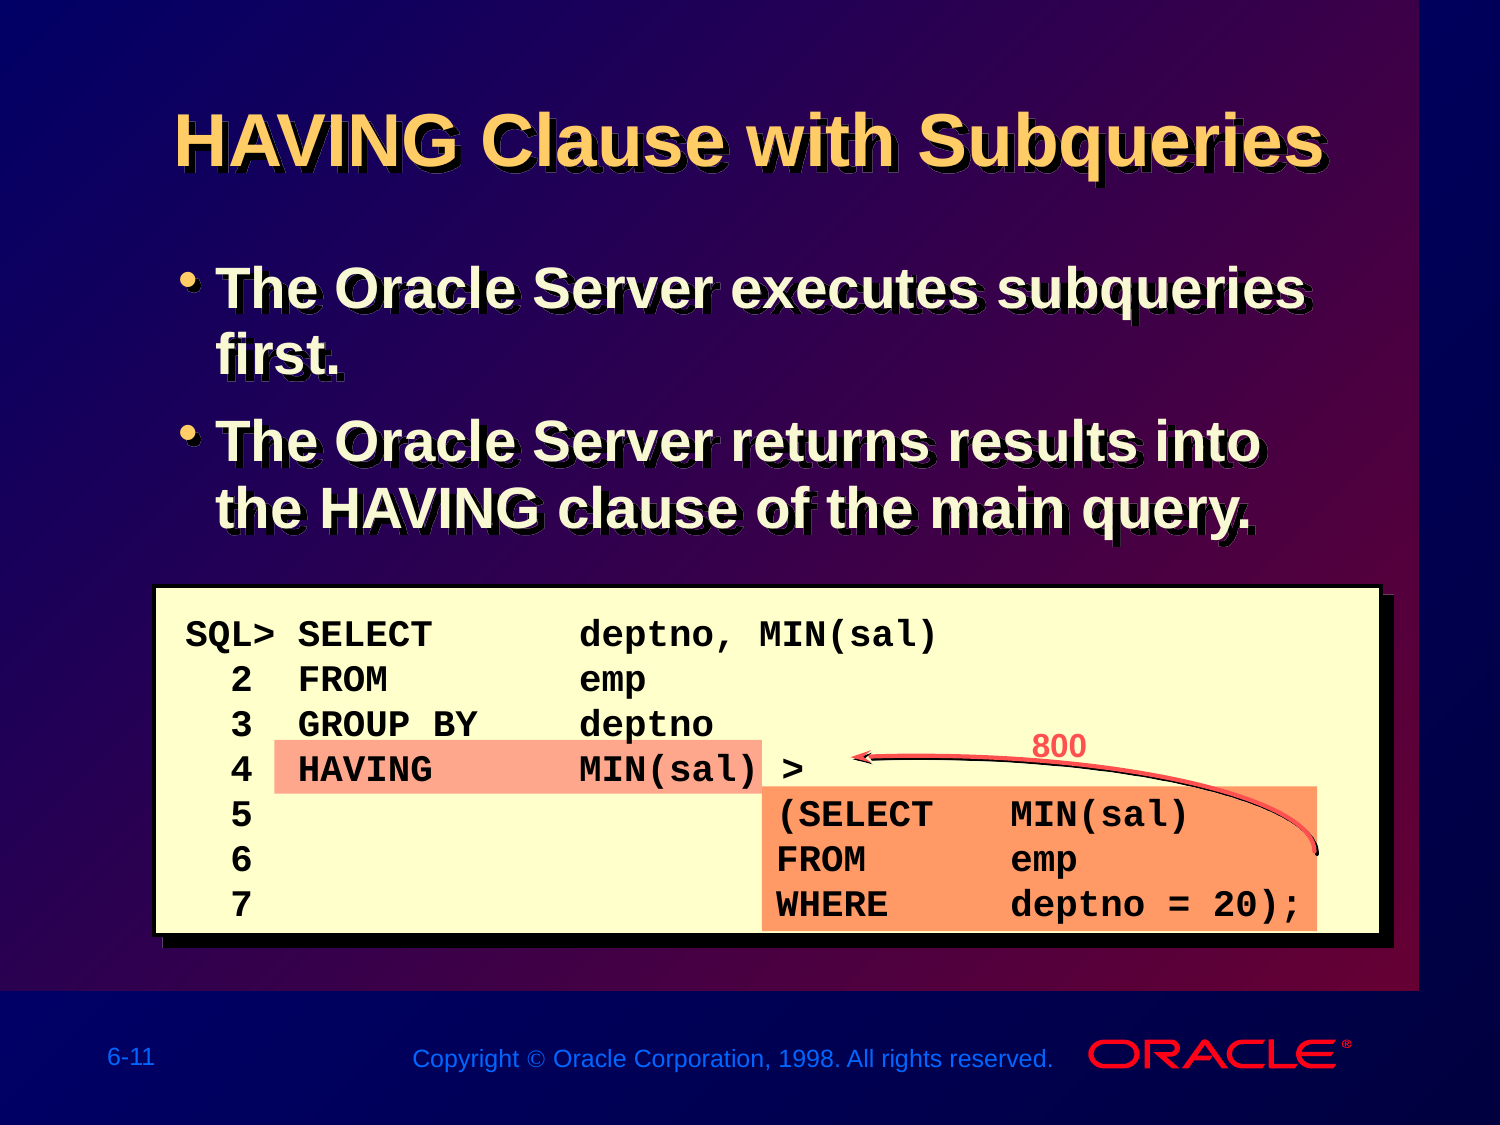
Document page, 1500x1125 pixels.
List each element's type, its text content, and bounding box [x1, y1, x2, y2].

text_box SQL> SELECT deptno, MIN(sal) 2 FROM emp 3 GROUP BY deptno 4 HAVING MIN(sal) > 5 (SELECT MIN(sal) 6 FROM emp 7 WHERE deptno = 20); [170, 590, 1347, 944]
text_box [274, 708, 1318, 932]
list The Oracle Server executes subqueries first. The Oracle Server returns results into the HAVING clause of the main query. [144, 247, 1356, 554]
text_box [154, 585, 1382, 936]
title HAVING Clause with Subqueries [151, 83, 1349, 229]
